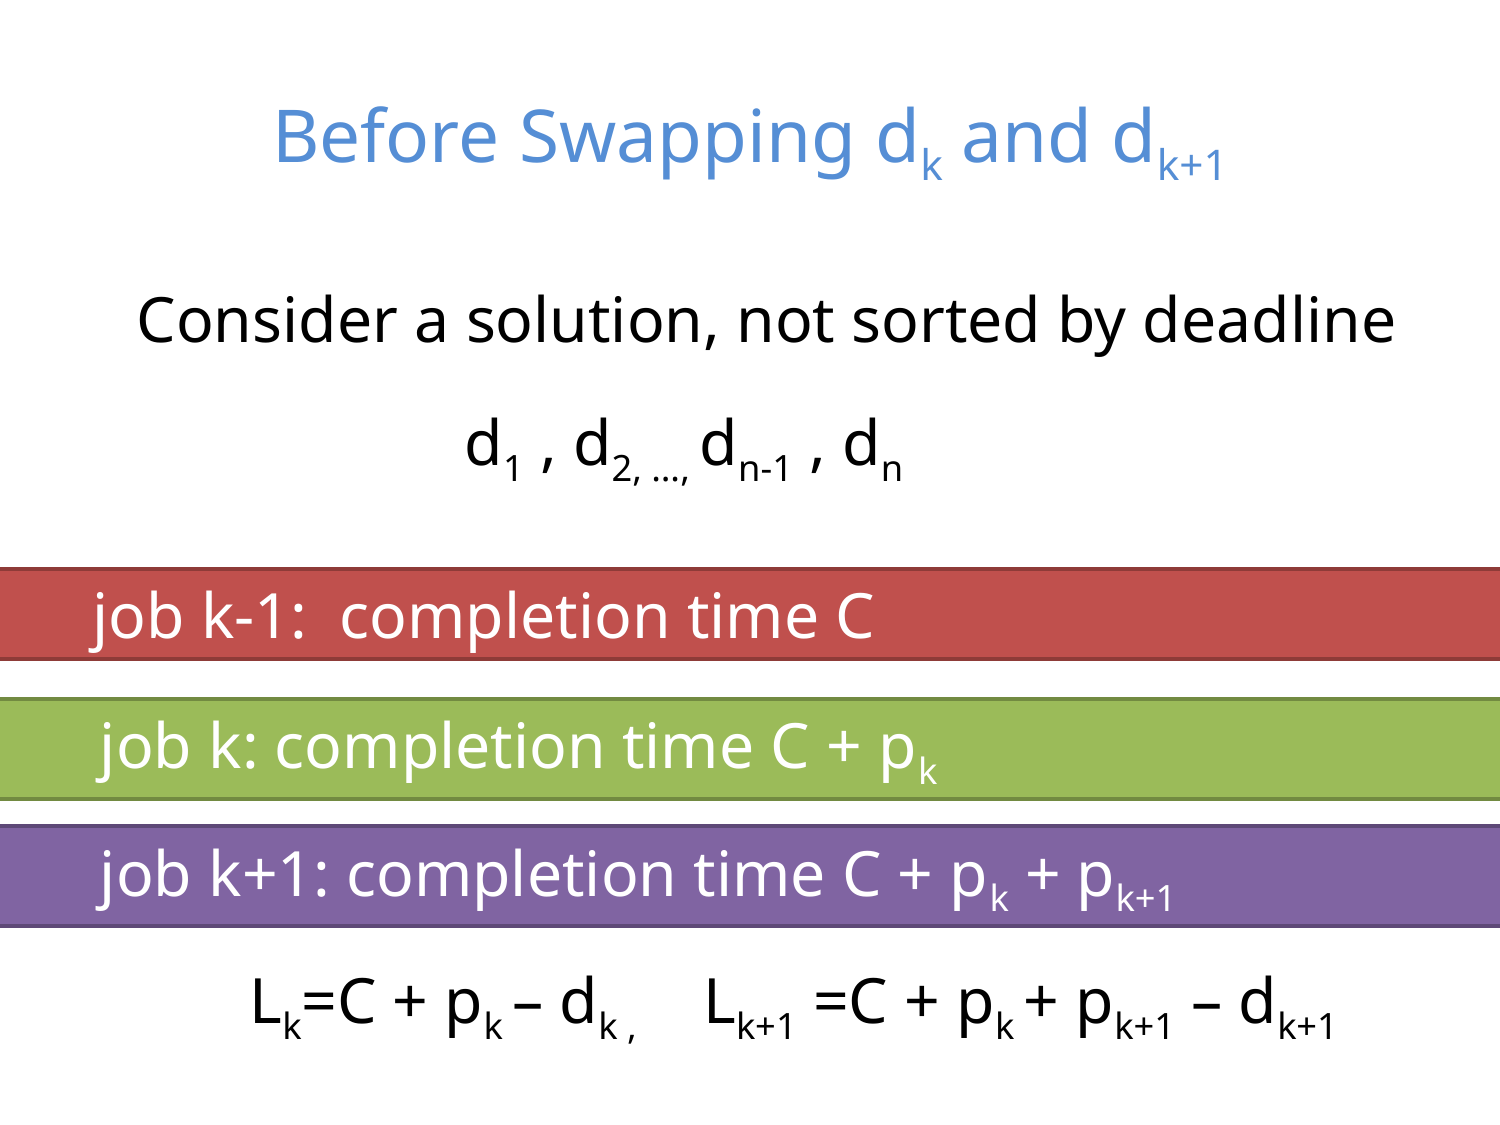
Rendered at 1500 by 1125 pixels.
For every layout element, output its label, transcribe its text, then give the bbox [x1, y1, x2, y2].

text_box job k-1: completion time C [0, 567, 1500, 661]
text_box Consider a solution, not sorted by deadline [122, 272, 1425, 438]
text_box Lk=C + pk – dk , Lk+1 =C + pk + pk+1 – dk+1 [234, 953, 1500, 1054]
text_box job k+1: completion time C + pk + pk+1 [0, 824, 1500, 928]
title Before Swapping dk and dk+1 [75, 37, 1425, 241]
text_box job k: completion time C + pk [0, 697, 1500, 801]
text_box d1 , d2, …, dn-1 , dn [303, 395, 1500, 496]
